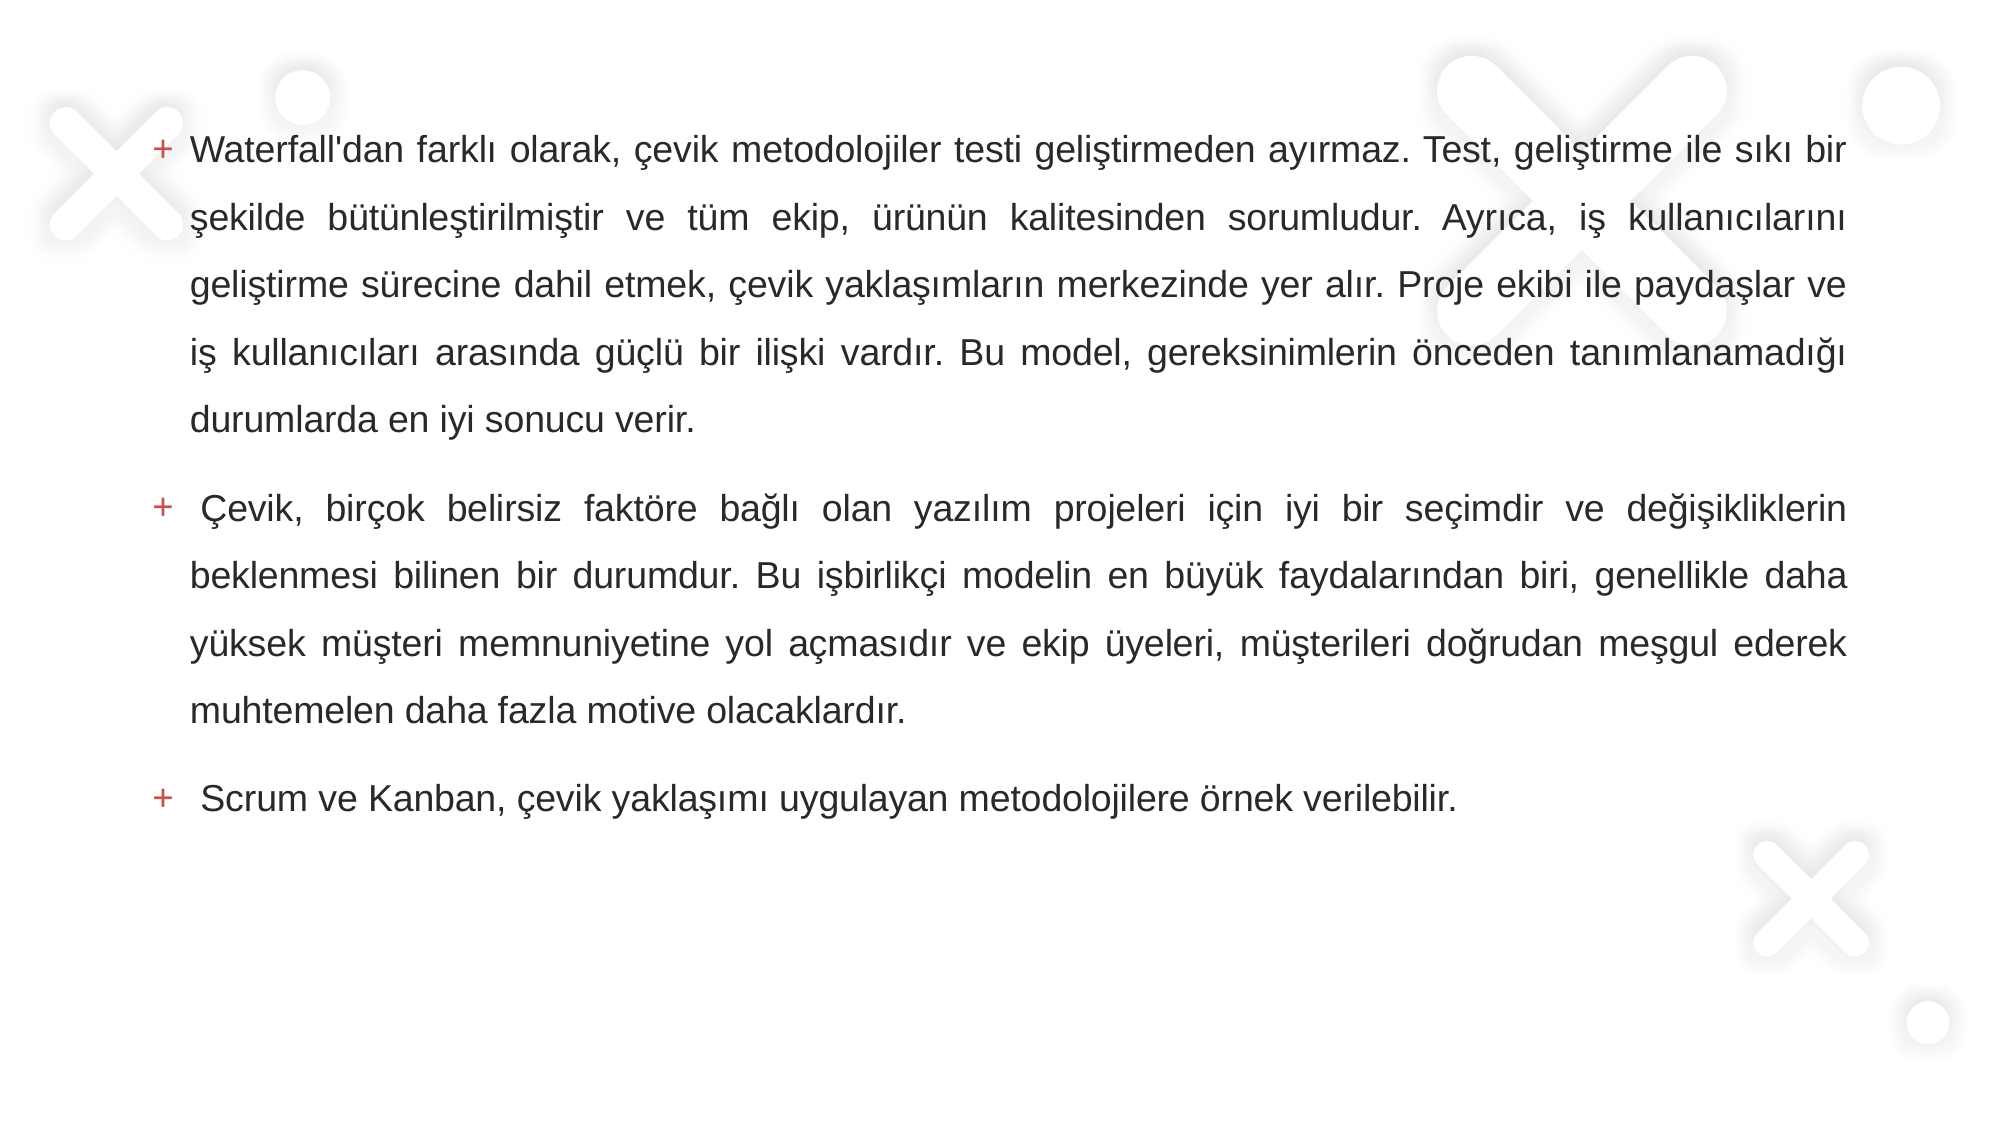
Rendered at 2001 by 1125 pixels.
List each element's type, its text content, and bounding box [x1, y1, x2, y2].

list Waterfall'dan farklı olarak, çevik metodolojiler testi geliştirmeden ayırmaz. Test, geliştirme ile sıkı bir şekilde bütünleştirilmiştir ve tüm ekip, ürünün kalitesinden sorumludur. Ayrıca, iş kullanıcılarını geliştirme sürecine dahil etmek, çevik yaklaşımların merkezinde yer alır. Proje ekibi ile paydaşlar ve iş kullanıcıları arasında güçlü bir ilişki vardır. Bu model, gereksinimlerin önceden tanımlanamadığı durumlarda en iyi sonucu verir. Çevik, birçok belirsiz faktöre bağlı olan yazılım projeleri için iyi bir seçimdir ve değişikliklerin beklenmesi bilinen bir durumdur. Bu işbirlikçi modelin en büyük faydalarından biri, genellikle daha yüksek müşteri memnuniyetine yol açmasıdır ve ekip üyeleri, müşterileri doğrudan meşgul ederek muhtemelen daha fazla motive olacaklardır. Scrum ve Kanban, çevik yaklaşımı uygulayan metodolojilere örnek verilebilir. [137, 95, 1863, 1014]
